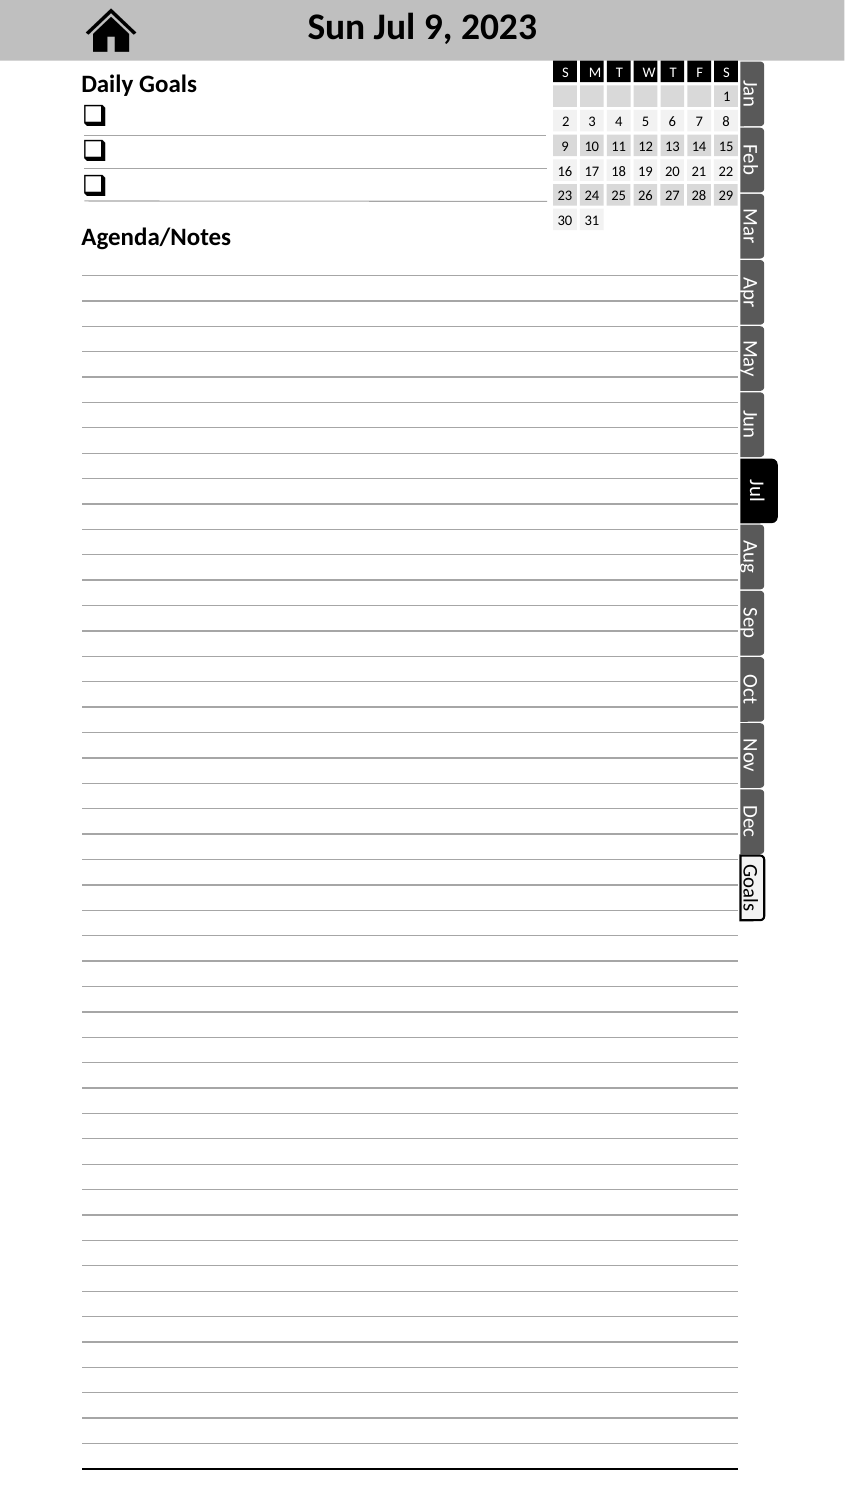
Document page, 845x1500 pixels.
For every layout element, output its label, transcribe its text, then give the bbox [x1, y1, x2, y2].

list Sun Jul 9, 2023 [190, 0, 655, 61]
picture [82, 1, 140, 59]
